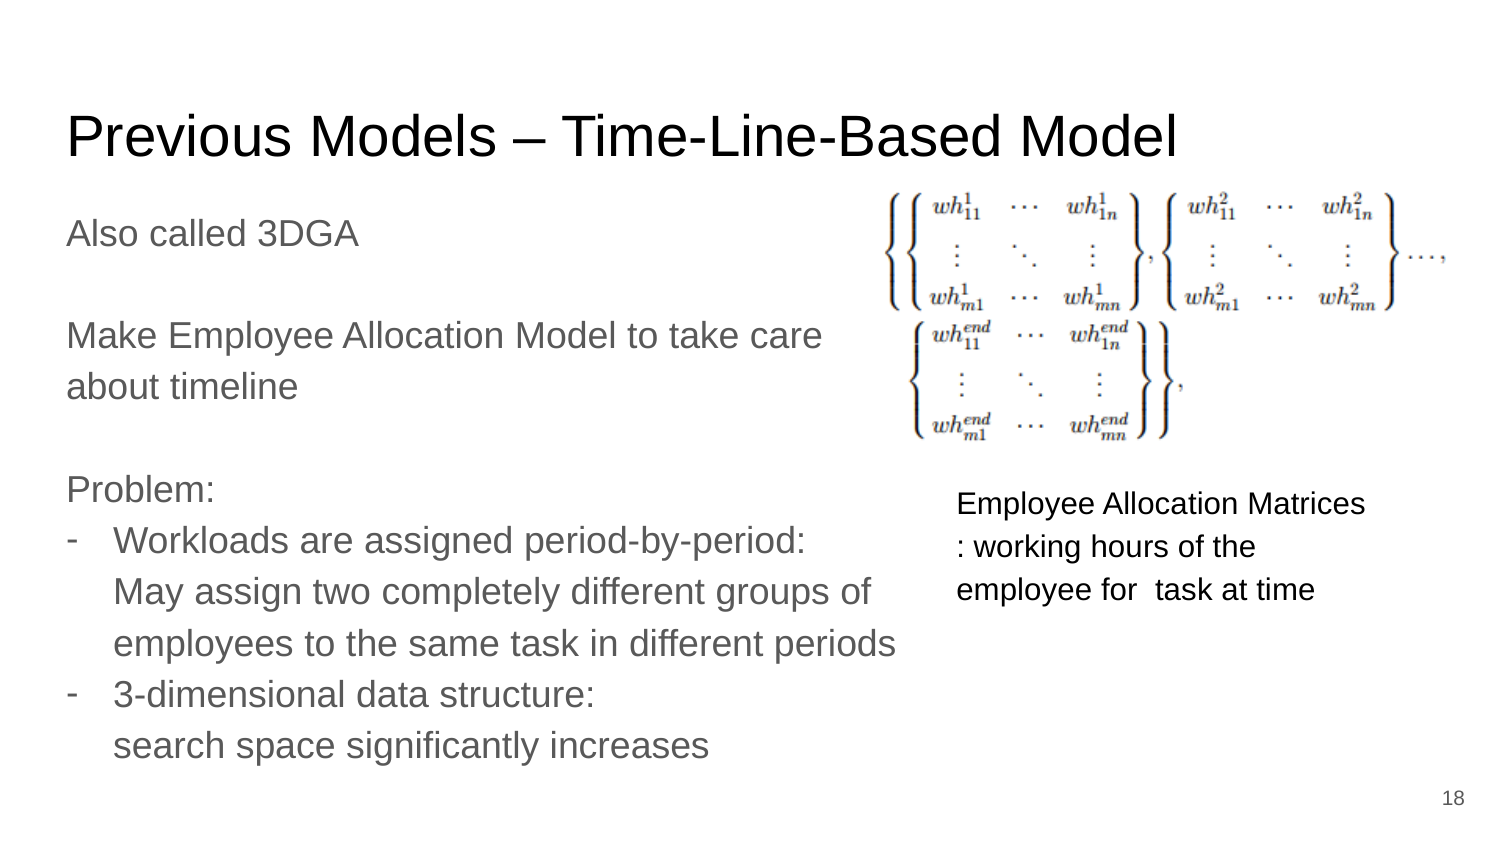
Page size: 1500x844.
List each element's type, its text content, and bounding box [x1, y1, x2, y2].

slide_number 18 [1389, 764, 1480, 830]
list Also called 3DGA Make Employee Allocation Model to take care about timeline Problem: Workloads are assigned period-by-period: May assign two completely different groups of employees to the same task in different periods 3-dimensional data structure: search space significantly increases [51, 187, 920, 783]
picture [884, 186, 1450, 453]
title Previous Models – Time-Line-Based Model [51, 72, 1449, 167]
